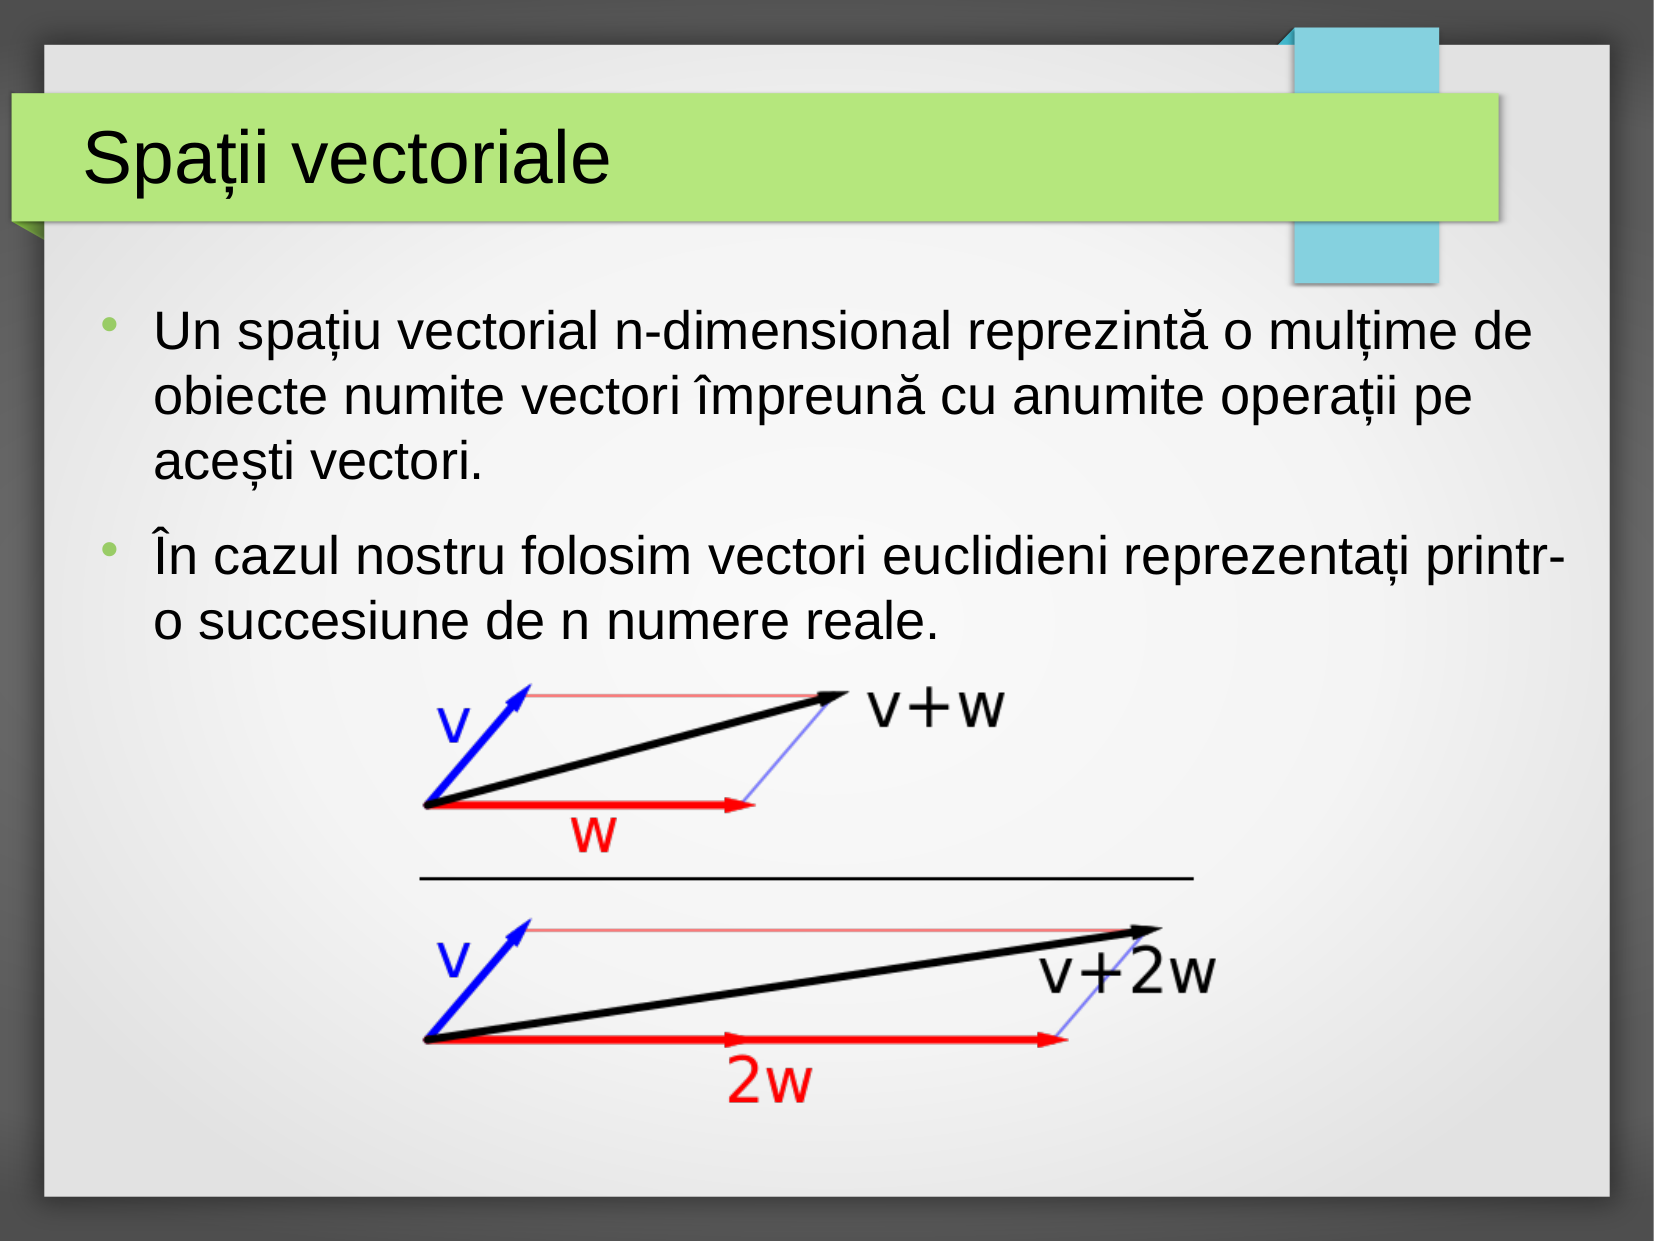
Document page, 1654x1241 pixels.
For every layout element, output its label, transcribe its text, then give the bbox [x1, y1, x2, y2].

text_box Un spațiu vectorial n-dimensional reprezintă o mulțime de obiecte numite vectori împreună cu anumite operații pe acești vectori. În cazul nostru folosim vectori euclidieni reprezentați printr-o succesiune de n numere reale. [82, 295, 1571, 1015]
text_box Spații vectoriale [82, 94, 1264, 213]
picture [0, 0, 1654, 1241]
